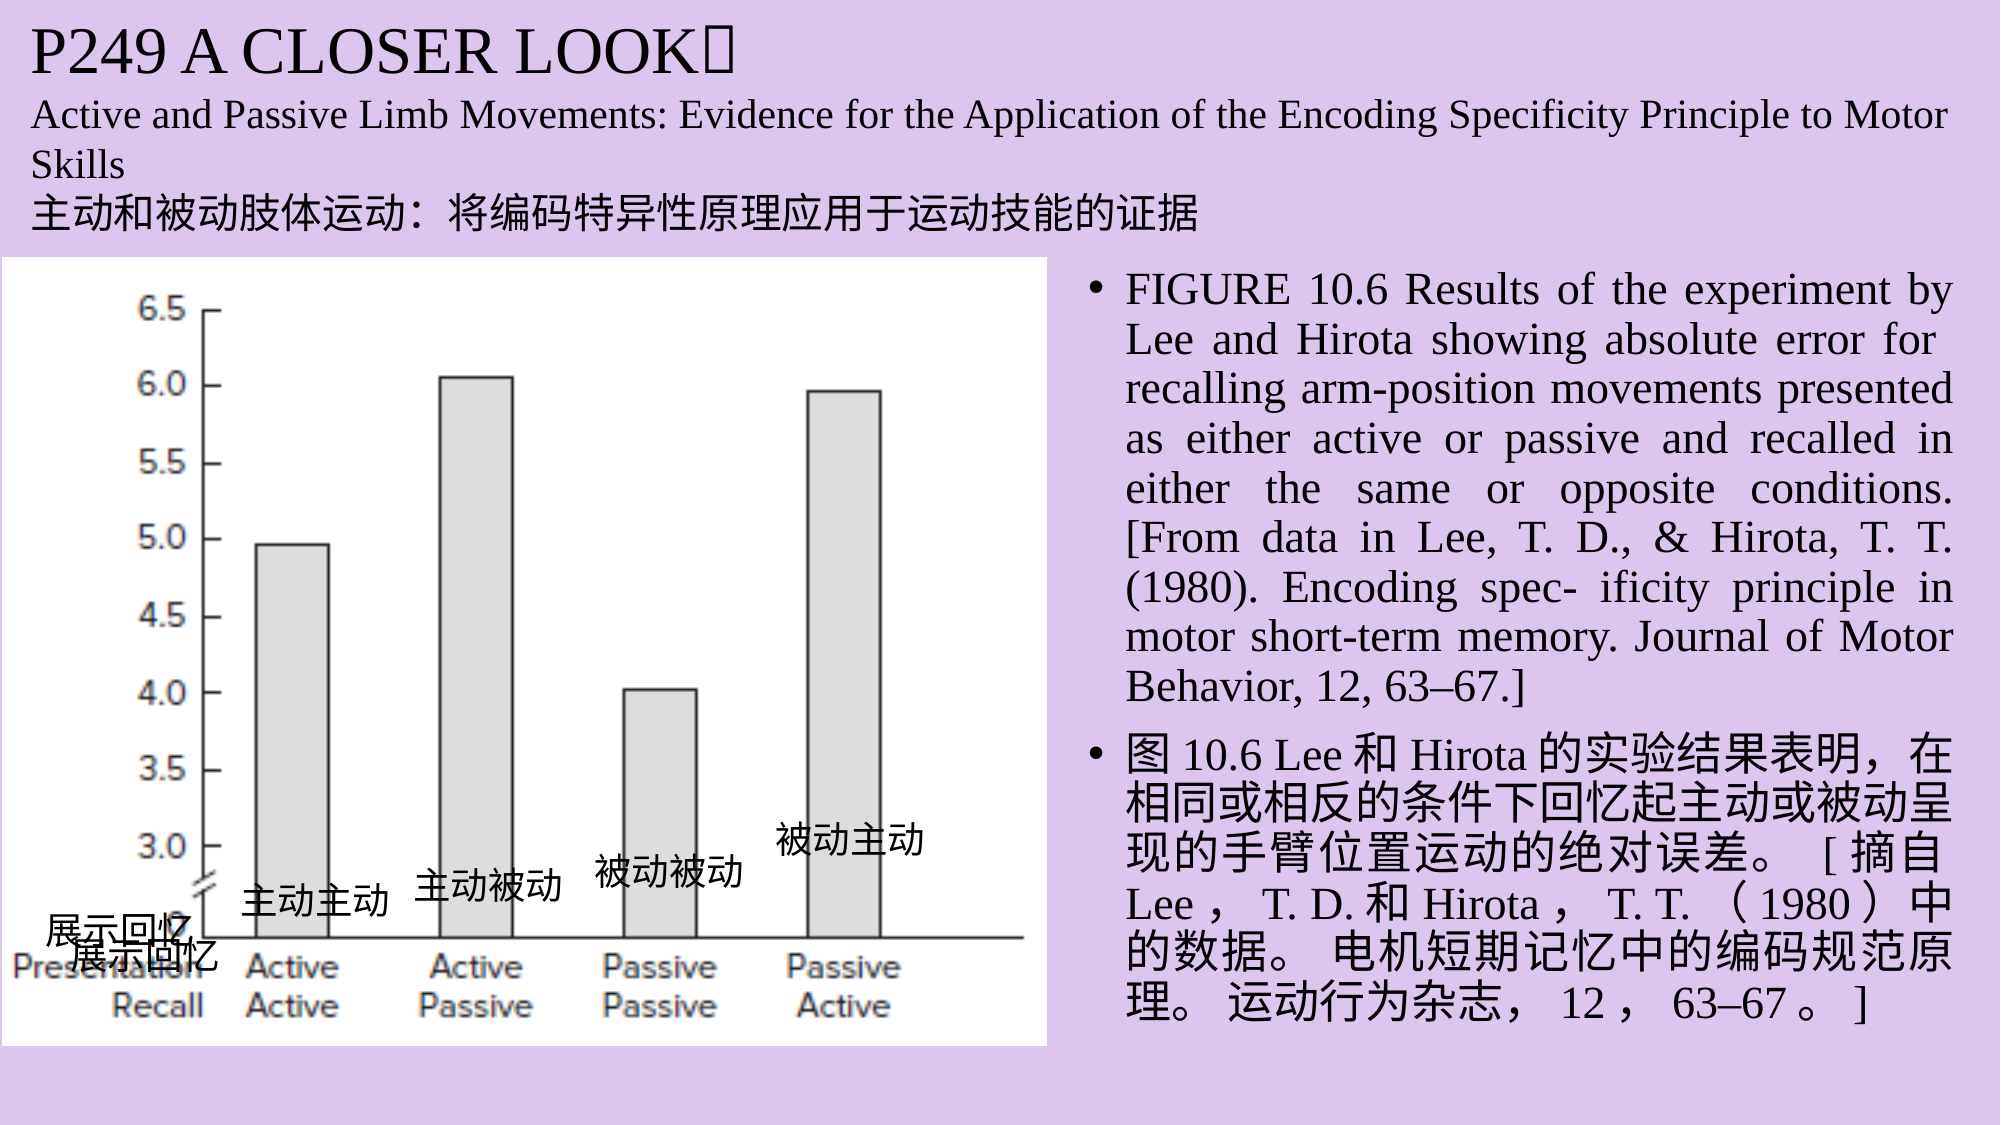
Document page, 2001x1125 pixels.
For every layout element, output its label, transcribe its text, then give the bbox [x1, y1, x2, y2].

text_box P249 A CLOSER LOOK Active and Passive Limb Movements: Evidence for the Application of the Encoding Specificity Principle to Motor Skills 主动和被动肢体运动：将编码特异性原理应用于运动技能的证据 [15, 0, 2000, 315]
list FIGURE 10.6 Results of the experiment by Lee and Hirota showing absolute error for recalling arm-position movements presented as either active or passive and recalled in either the same or opposite conditions. [From data in Lee, T. D., & Hirota, T. T. (1980). Encoding spec- ificity principle in motor short-term memory. Journal of Motor Behavior, 12, 63–67.] 图10.6 Lee和Hirota的实验结果表明，在相同或相反的条件下回忆起主动或被动呈现的手臂位置运动的绝对误差。 [摘自Lee，T. D.和Hirota，T. T.（1980）中的数据。 电机短期记忆中的编码规范原理。 运动行为杂志，12，63–67。] [1073, 315, 1970, 1084]
picture [2, 257, 1047, 1046]
